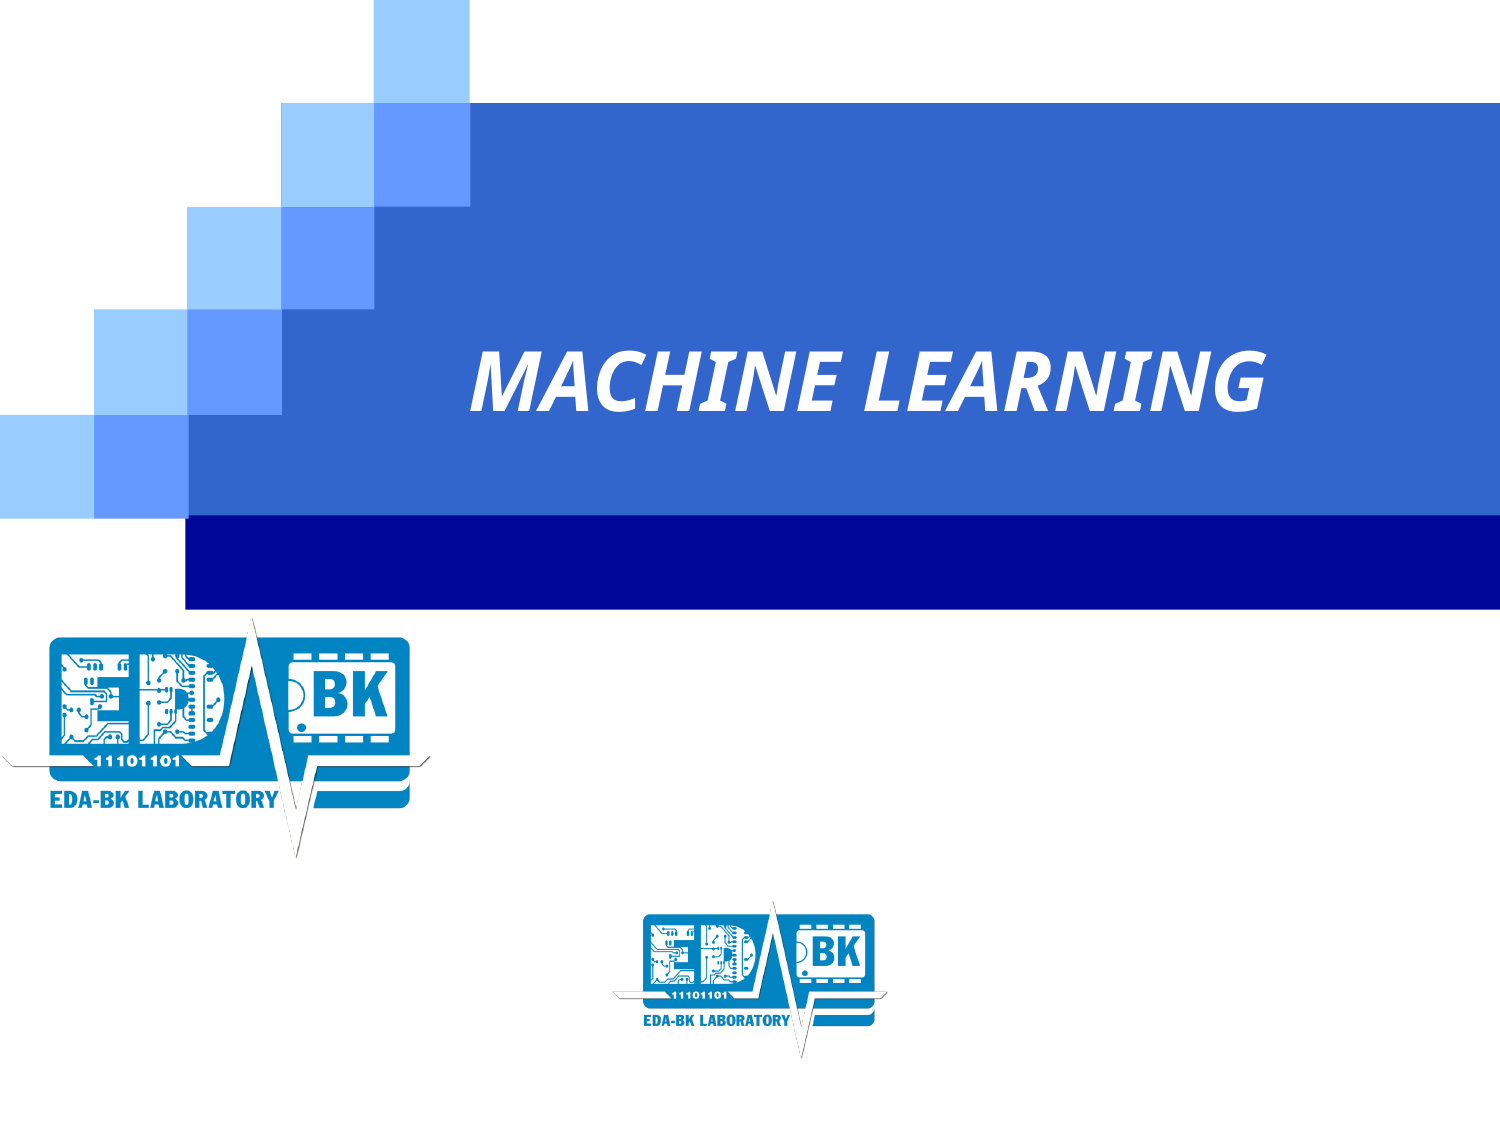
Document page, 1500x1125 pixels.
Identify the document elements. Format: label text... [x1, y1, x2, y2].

picture [1, 596, 432, 872]
picture [612, 887, 888, 1068]
title MACHINE LEARNING [287, 295, 1450, 462]
